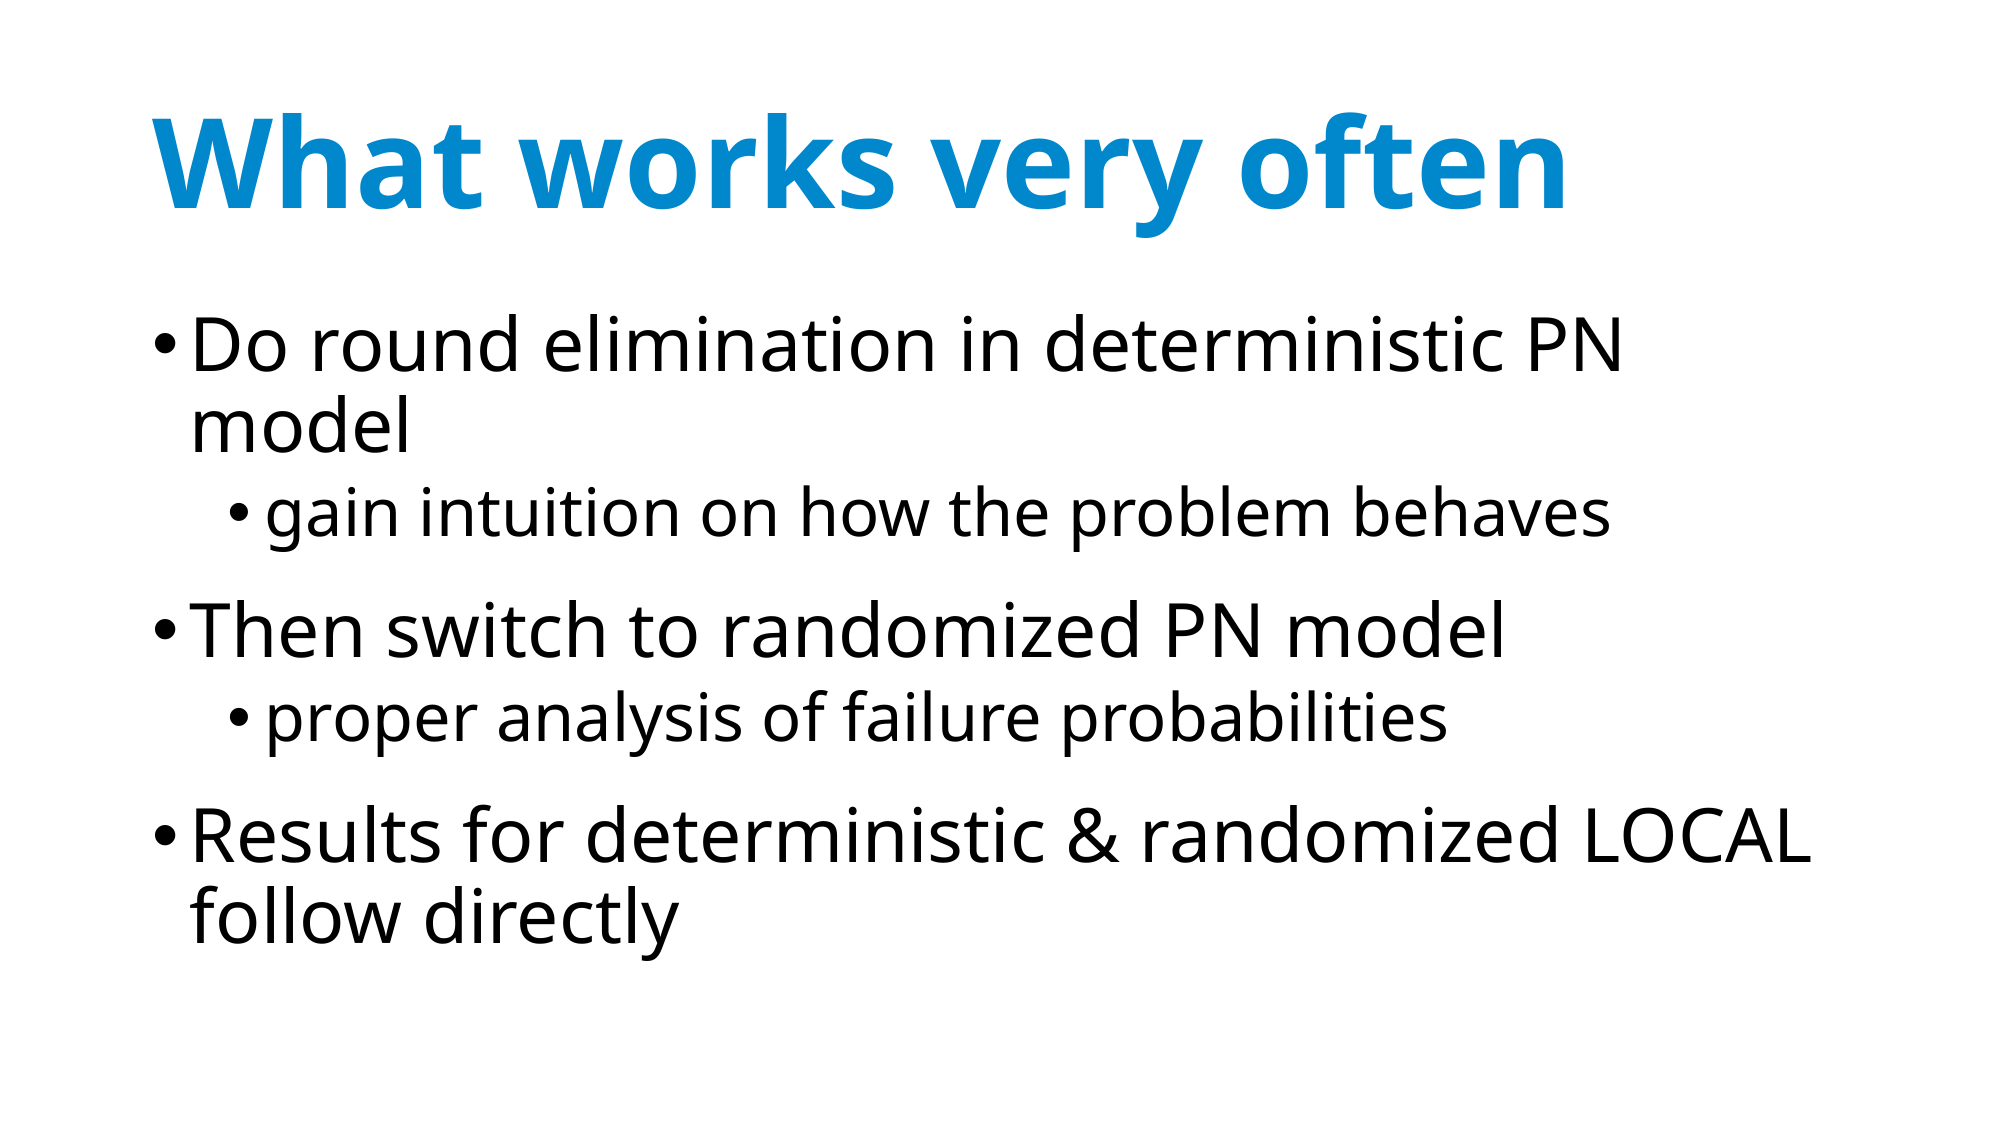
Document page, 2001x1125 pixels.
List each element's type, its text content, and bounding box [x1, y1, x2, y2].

title What works very often [137, 59, 1863, 278]
list Do round elimination in deterministic PN model gain intuition on how the problem behaves Then switch to randomized PN model proper analysis of failure probabilities Results for deterministic & randomized LOCAL follow directly [137, 299, 1863, 1014]
